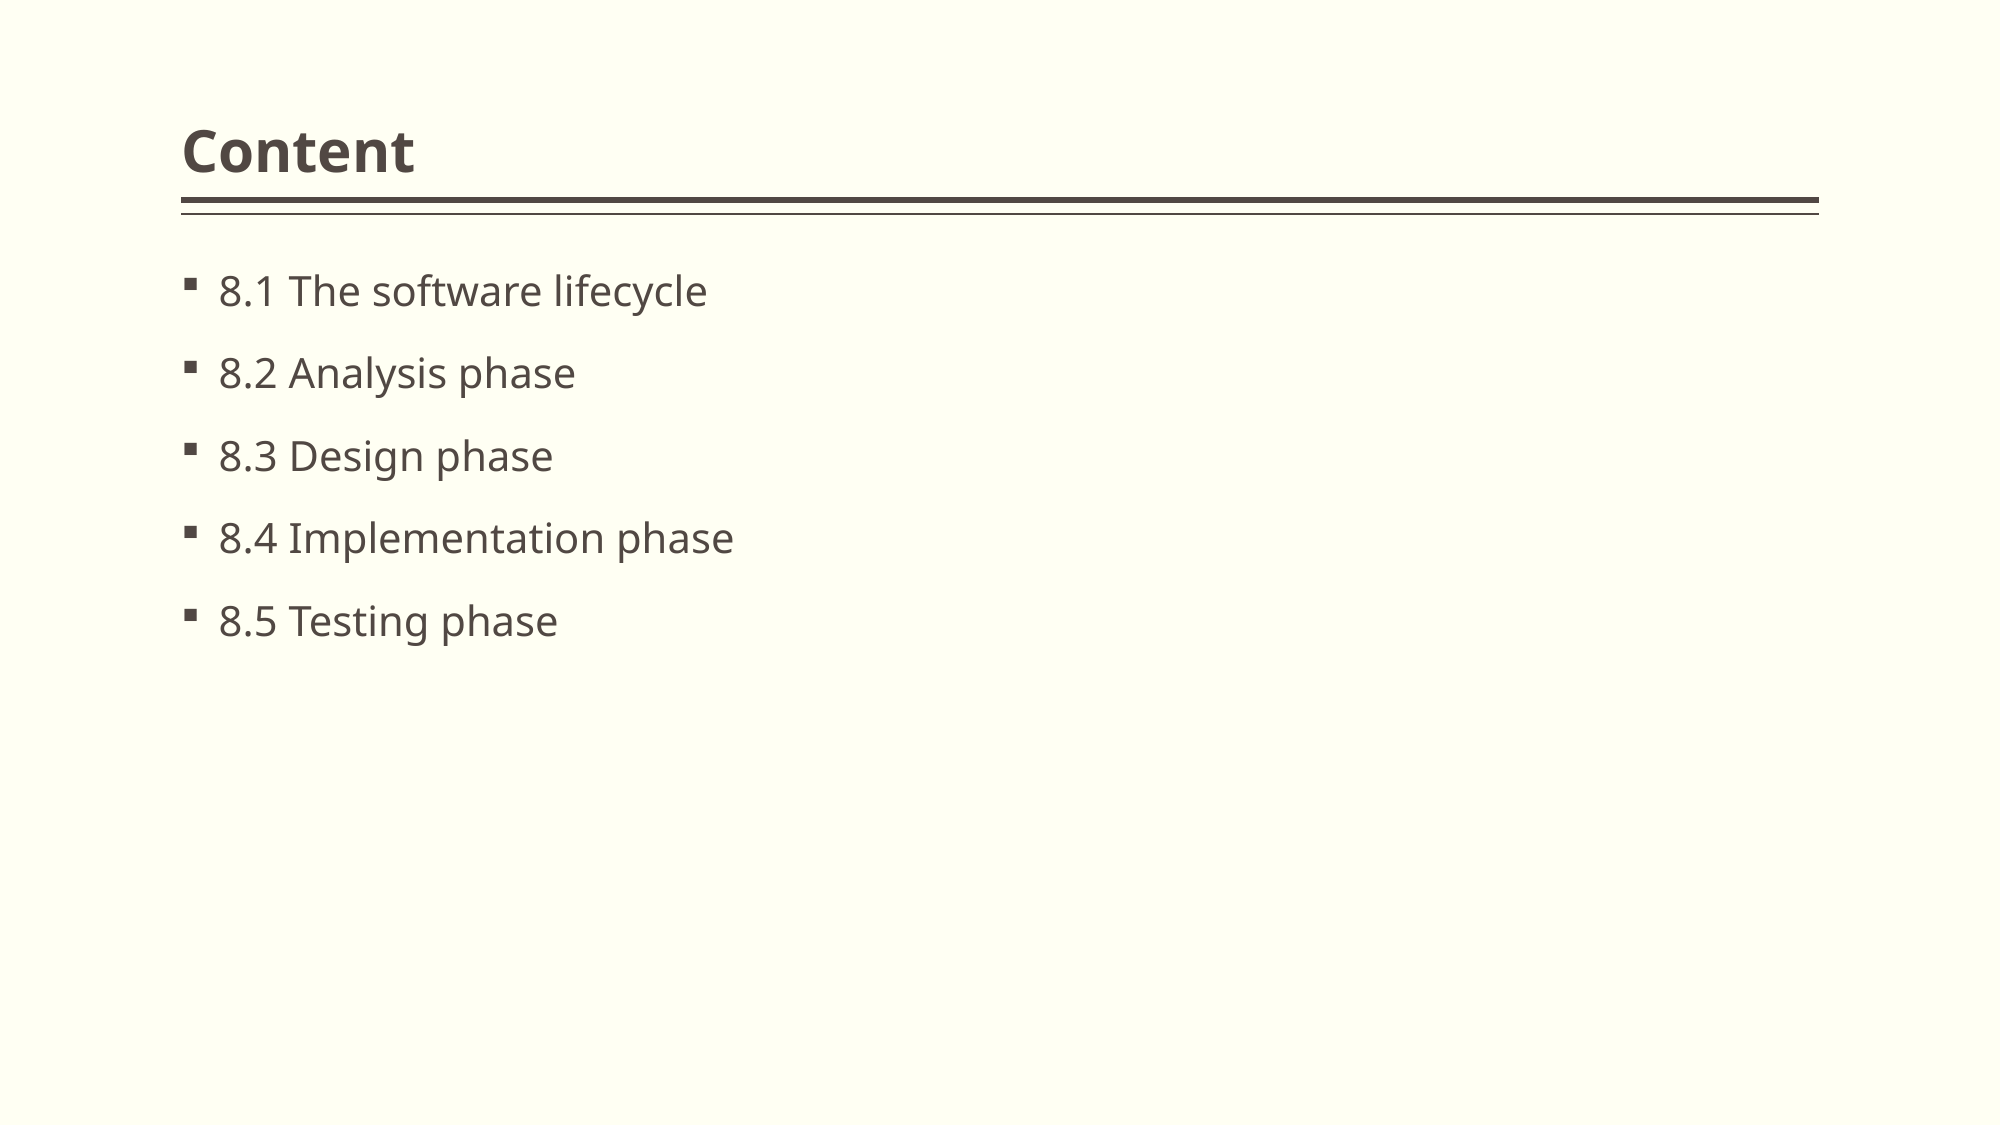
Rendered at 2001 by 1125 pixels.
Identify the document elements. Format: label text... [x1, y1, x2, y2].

title Content [181, 12, 1819, 193]
list 8.1 The software lifecycle 8.2 Analysis phase 8.3 Design phase 8.4 Implementation phase 8.5 Testing phase [181, 262, 1819, 1013]
